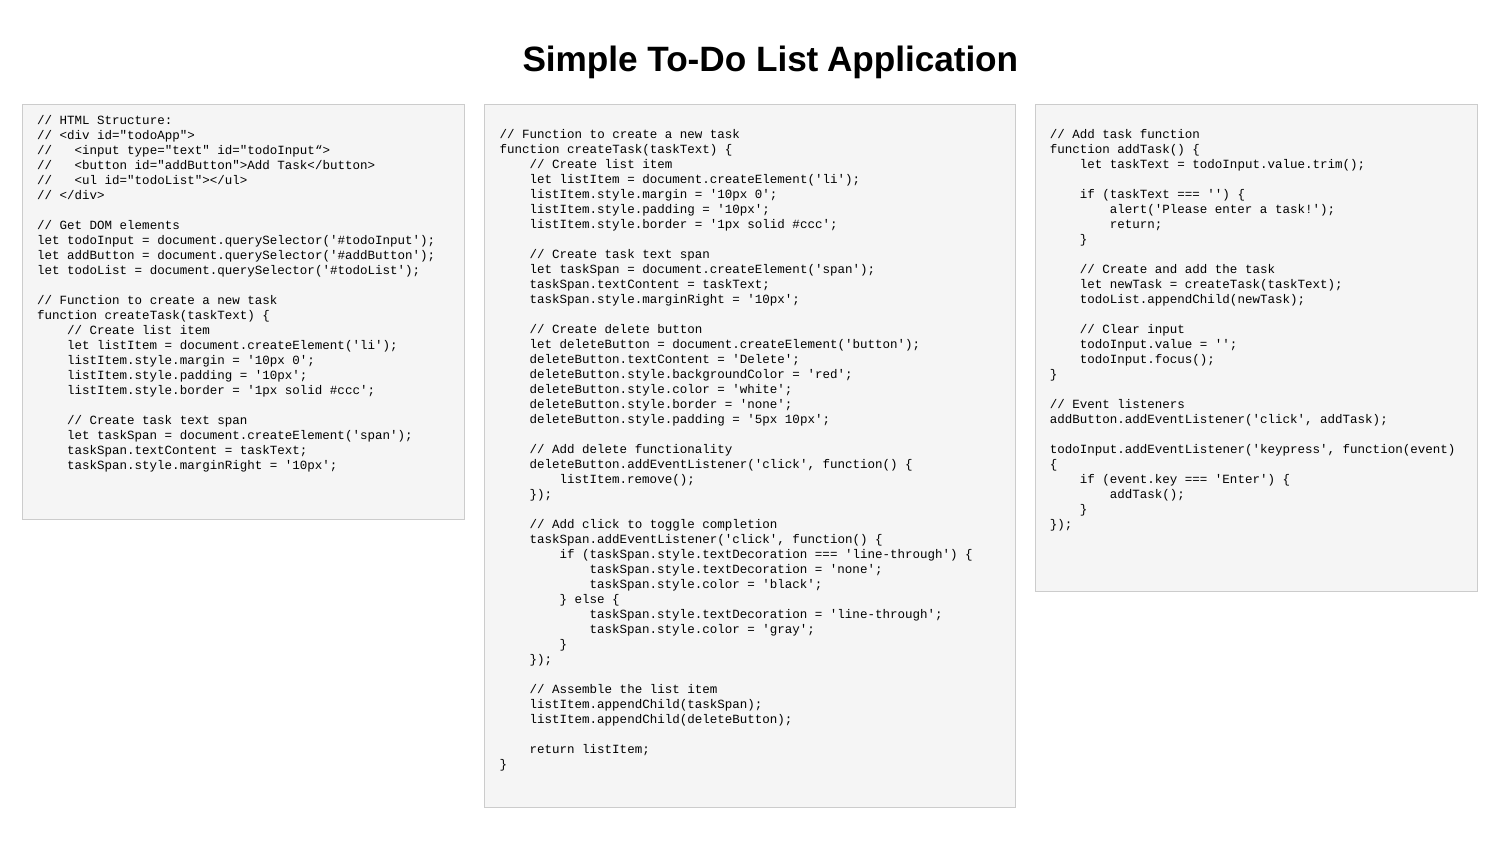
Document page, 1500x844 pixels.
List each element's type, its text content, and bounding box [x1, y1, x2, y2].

text_box // Function to create a new task function createTask(taskText) { // Create list item let listItem = document.createElement('li'); listItem.style.margin = '10px 0'; listItem.style.padding = '10px'; listItem.style.border = '1px solid #ccc'; // Create task text span let taskSpan = document.createElement('span'); taskSpan.textContent = taskText; taskSpan.style.marginRight = '10px'; // Create delete button let deleteButton = document.createElement('button'); deleteButton.textContent = 'Delete'; deleteButton.style.backgroundColor = 'red'; deleteButton.style.color = 'white'; deleteButton.style.border = 'none'; deleteButton.style.padding = '5px 10px'; // Add delete functionality deleteButton.addEventListener('click', function() { listItem.remove(); }); // Add click to toggle completion taskSpan.addEventListener('click', function() { if (taskSpan.style.textDecoration === 'line-through') { taskSpan.style.textDecoration = 'none'; taskSpan.style.color = 'black'; } else { taskSpan.style.textDecoration = 'line-through'; taskSpan.style.color = 'gray'; } }); // Assemble the list item listItem.appendChild(taskSpan); listItem.appendChild(deleteButton); return listItem; } [484, 104, 1016, 808]
text_box // HTML Structure: // <div id="todoApp"> // <input type="text" id="todoInput“> // <button id="addButton">Add Task</button> // <ul id="todoList"></ul> // </div> // Get DOM elements let todoInput = document.querySelector('#todoInput'); let addButton = document.querySelector('#addButton'); let todoList = document.querySelector('#todoList'); // Function to create a new task function createTask(taskText) { // Create list item let listItem = document.createElement('li'); listItem.style.margin = '10px 0'; listItem.style.padding = '10px'; listItem.style.border = '1px solid #ccc'; // Create task text span let taskSpan = document.createElement('span'); taskSpan.textContent = taskText; taskSpan.style.marginRight = '10px'; [22, 104, 465, 520]
text_box // Add task function function addTask() { let taskText = todoInput.value.trim(); if (taskText === '') { alert('Please enter a task!'); return; } // Create and add the task let newTask = createTask(taskText); todoList.appendChild(newTask); // Clear input todoInput.value = ''; todoInput.focus(); } // Event listeners addButton.addEventListener('click', addTask); todoInput.addEventListener('keypress', function(event) { if (event.key === 'Enter') { addTask(); } }); [1035, 104, 1478, 592]
text_box Simple To-Do List Application [92, 35, 1450, 79]
